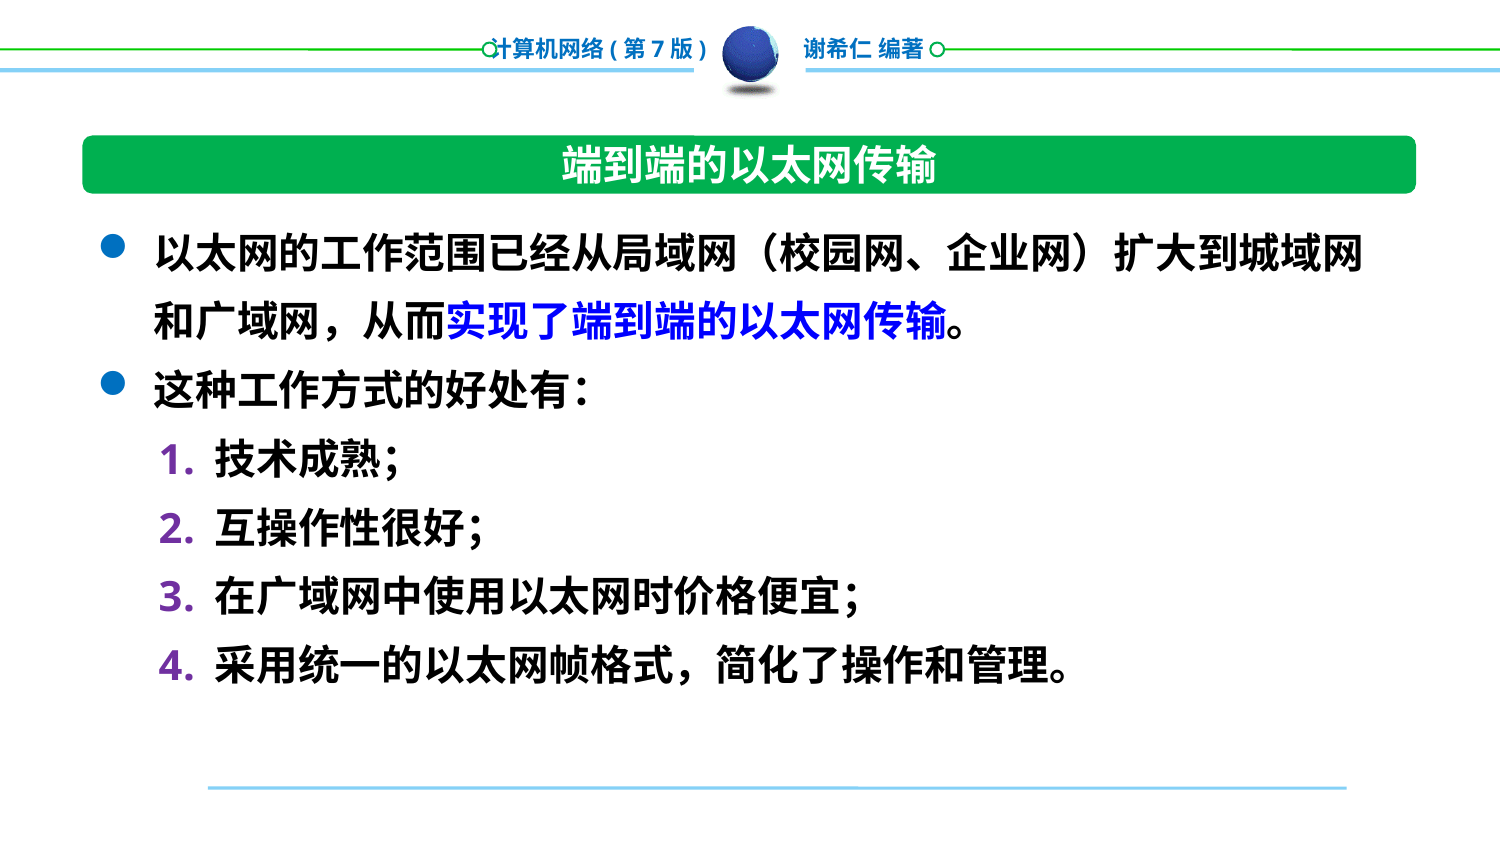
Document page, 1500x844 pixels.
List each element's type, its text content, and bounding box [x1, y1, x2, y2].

text_box 以太网的工作范围已经从局域网（校园网、企业网）扩大到城域网和广域网，从而实现了端到端的以太网传输。 这种工作方式的好处有： 技术成熟； 互操作性很好； 在广域网中使用以太网时价格便宜； 采用统一的以太网帧格式，简化了操作和管理。 [82, 200, 1416, 697]
text_box [952, 135, 1417, 194]
text_box [82, 135, 546, 194]
text_box 端到端的以太网传输 [546, 131, 952, 197]
picture [720, 24, 780, 100]
